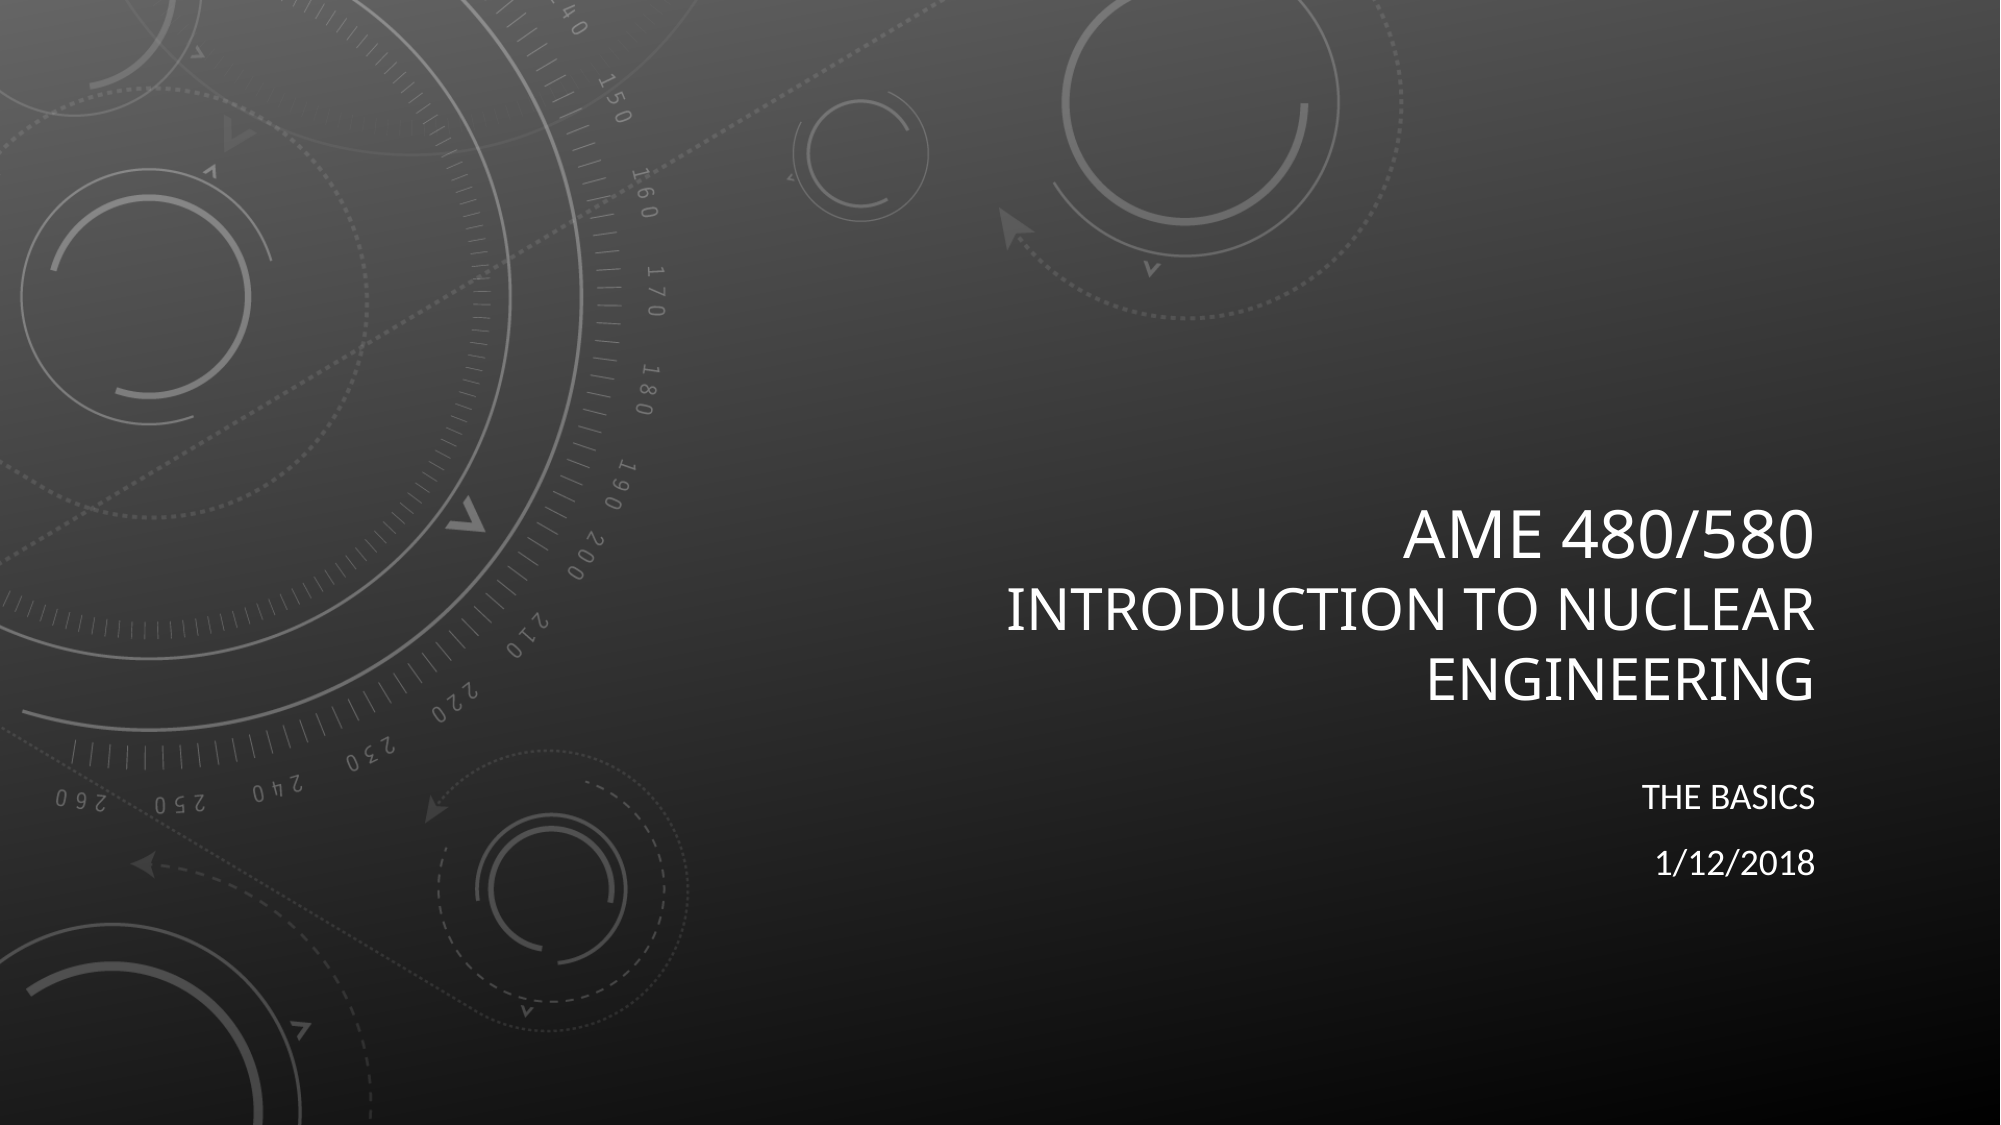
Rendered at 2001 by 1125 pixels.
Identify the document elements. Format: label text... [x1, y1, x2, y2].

title AME 480/580 Introduction to nuclear engineering [650, 322, 1831, 720]
subtitle the basics 1/12/2018 [650, 764, 1831, 996]
picture [0, 0, 2000, 1125]
